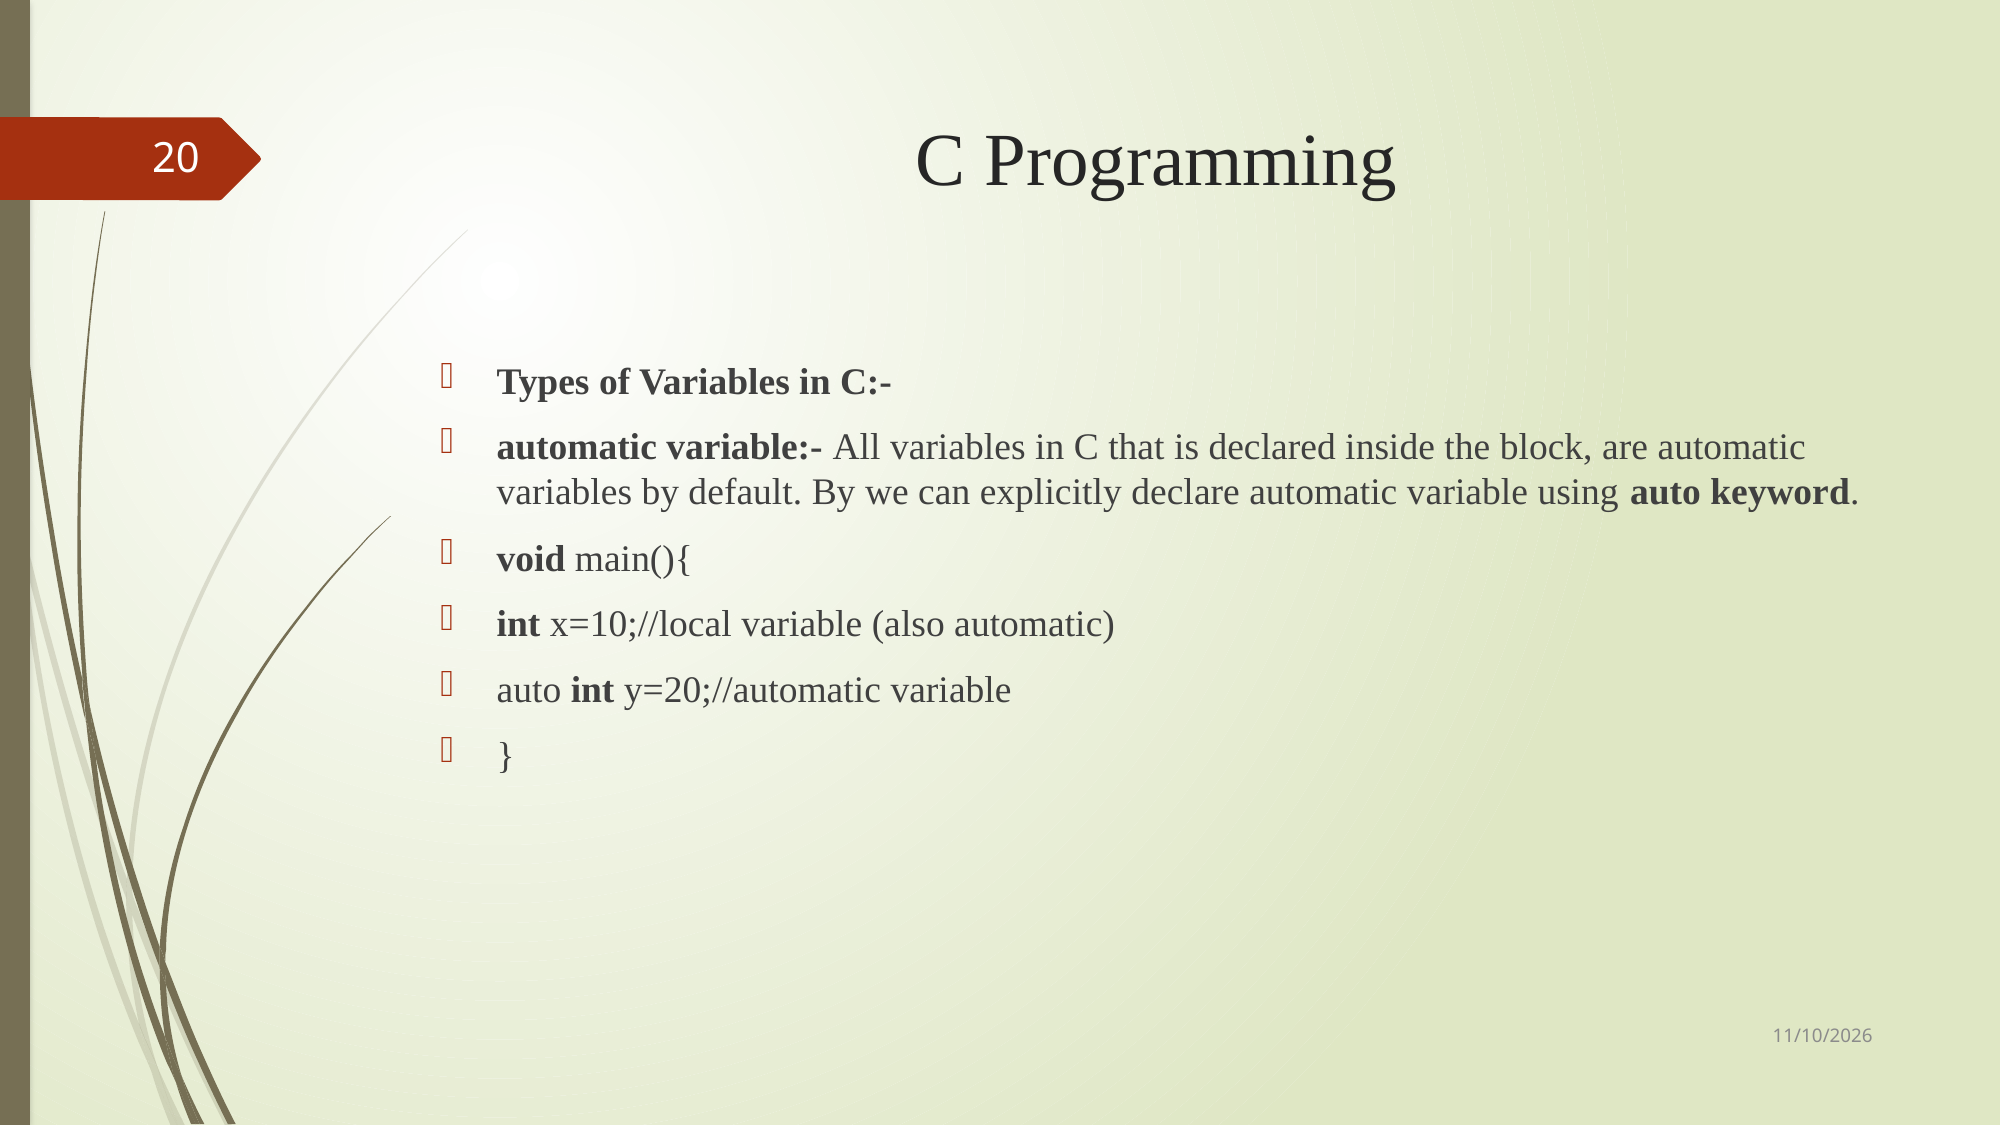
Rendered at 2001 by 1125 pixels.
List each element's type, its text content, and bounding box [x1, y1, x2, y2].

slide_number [1699, 1005, 1888, 1067]
list Types of Variables in C:- automatic variable:- All variables in C that is declared inside the block, are automatic variables by default. By we can explicitly declare automatic variable using auto keyword. void main(){ int x=10;//local variable (also automatic) auto int y=20;//automatic variable } [425, 349, 1888, 969]
title C Programming [425, 102, 1888, 313]
slide_number 20 [87, 129, 216, 190]
